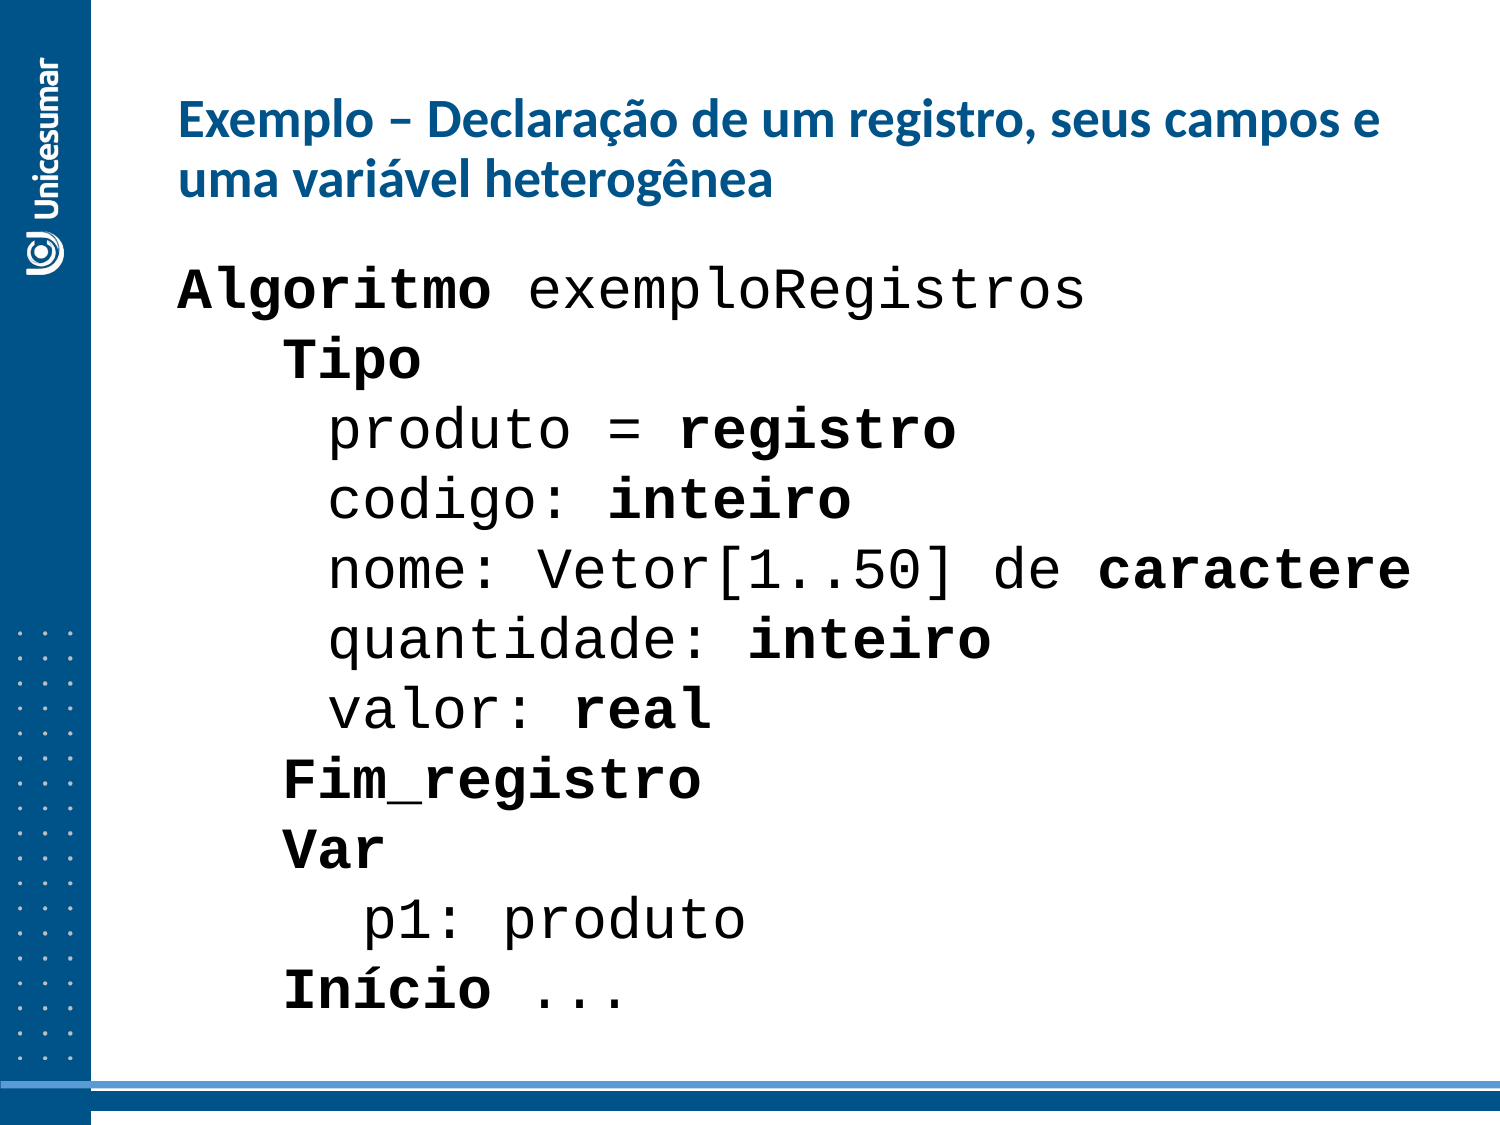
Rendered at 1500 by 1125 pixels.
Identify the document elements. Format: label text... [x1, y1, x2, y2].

list Algoritmo exemploRegistros Tipo produto = registro codigo: inteiro nome: Vetor[1..50] de caractere quantidade: inteiro valor: real Fim_registro Var p1: produto Início ... [162, 242, 1459, 968]
picture [27, 58, 64, 275]
picture [18, 631, 83, 1060]
list Exemplo – Declaração de um registro, seus campos e uma variável heterogênea [162, 81, 1459, 217]
